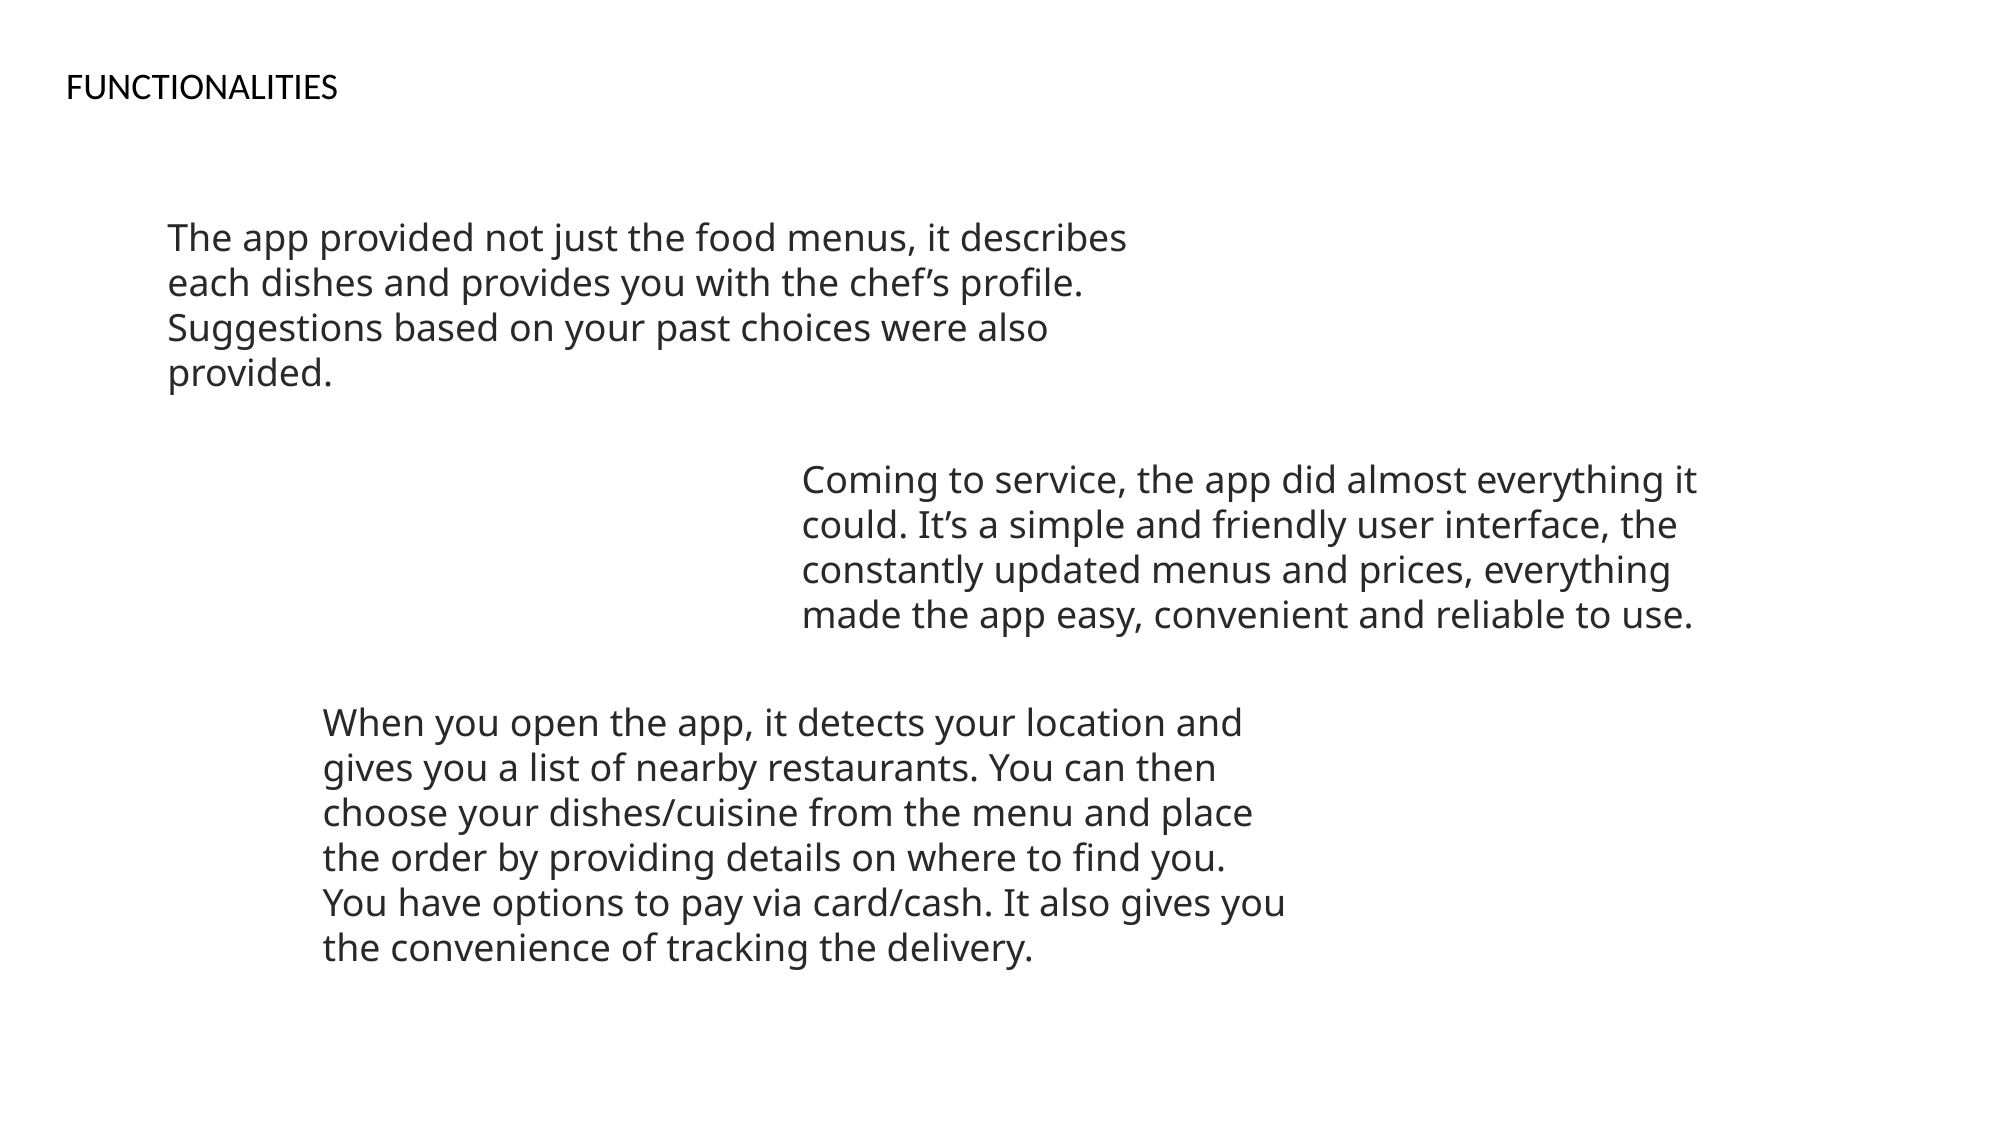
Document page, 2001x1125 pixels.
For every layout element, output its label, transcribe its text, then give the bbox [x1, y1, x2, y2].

text_box Coming to service, the app did almost everything it could. It’s a simple and friendly user interface, the constantly updated menus and prices, everything made the app easy, convenient and reliable to use. [786, 448, 1787, 734]
text_box When you open the app, it detects your location and gives you a list of nearby restaurants. You can then choose your dishes/cuisine from the menu and place the order by providing details on where to find you. You have options to pay via card/cash. It also gives you the convenience of tracking the delivery. [307, 691, 1308, 1066]
text_box The app provided not just the food menus, it describes each dishes and provides you with the chef’s profile. Suggestions based on your past choices were also provided. [152, 206, 1153, 492]
text_box FUNCTIONALITIES [51, 55, 464, 115]
